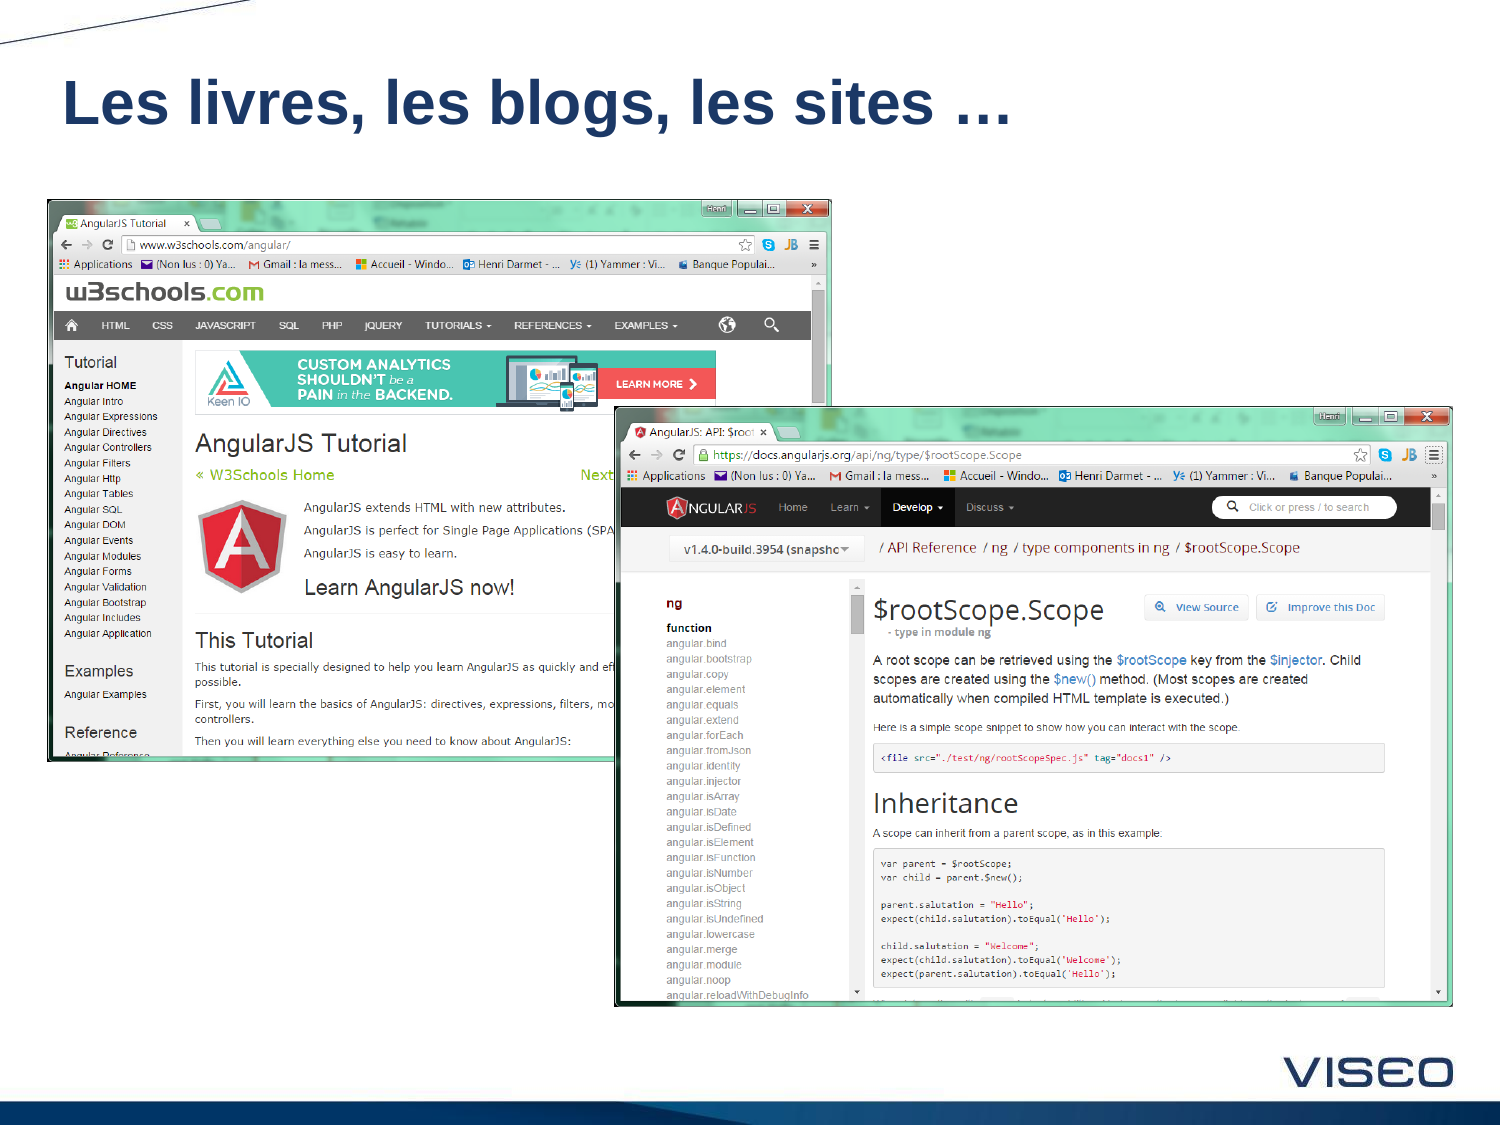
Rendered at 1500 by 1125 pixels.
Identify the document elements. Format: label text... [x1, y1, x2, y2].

title Les livres, les blogs, les sites … [47, 47, 1453, 188]
picture [0, 0, 1500, 1125]
